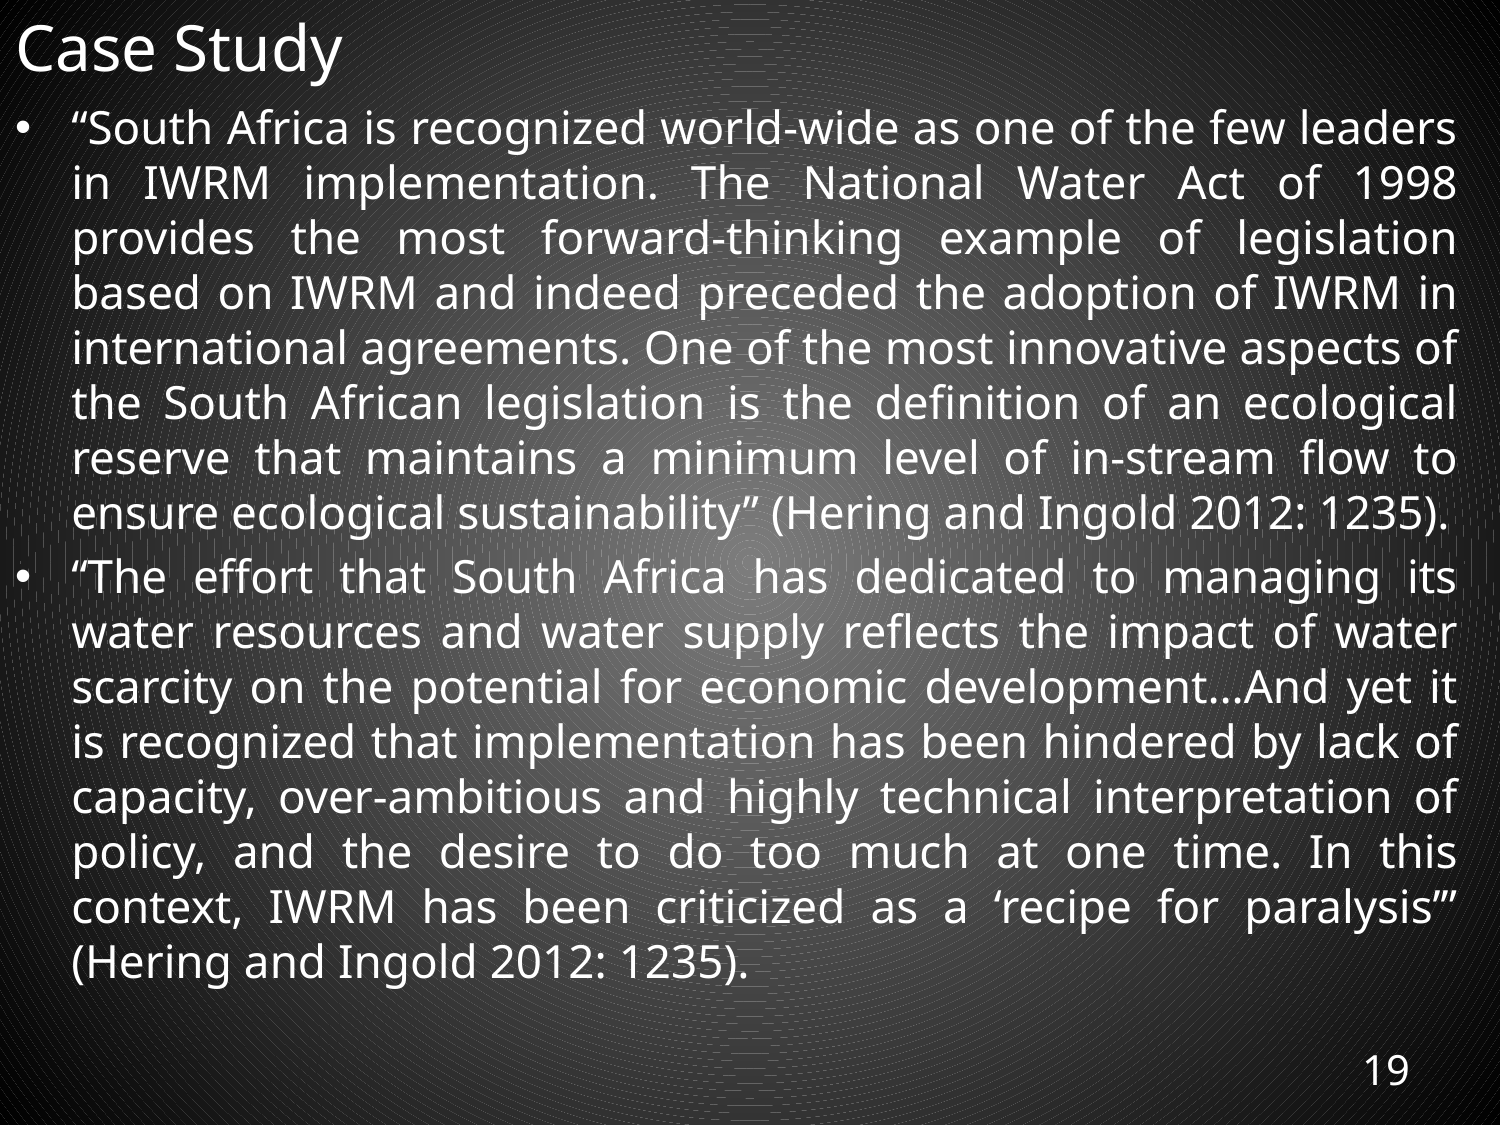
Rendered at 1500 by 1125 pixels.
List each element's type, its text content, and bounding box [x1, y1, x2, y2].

list “South Africa is recognized world-wide as one of the few leaders in IWRM implementation. The National Water Act of 1998 provides the most forward-thinking example of legislation based on IWRM and indeed preceded the adoption of IWRM in international agreements. One of the most innovative aspects of the South African legislation is the definition of an ecological reserve that maintains a minimum level of in-stream flow to ensure ecological sustainability” (Hering and Ingold 2012: 1235). “The effort that South Africa has dedicated to managing its water resources and water supply reflects the impact of water scarcity on the potential for economic development…And yet it is recognized that implementation has been hindered by lack of capacity, over-ambitious and highly technical interpretation of policy, and the desire to do too much at one time. In this context, IWRM has been criticized as a ‘recipe for paralysis’” (Hering and Ingold 2012: 1235). [0, 91, 1474, 1020]
slide_number 19 [1074, 1042, 1425, 1103]
title Case Study [0, 0, 1386, 91]
